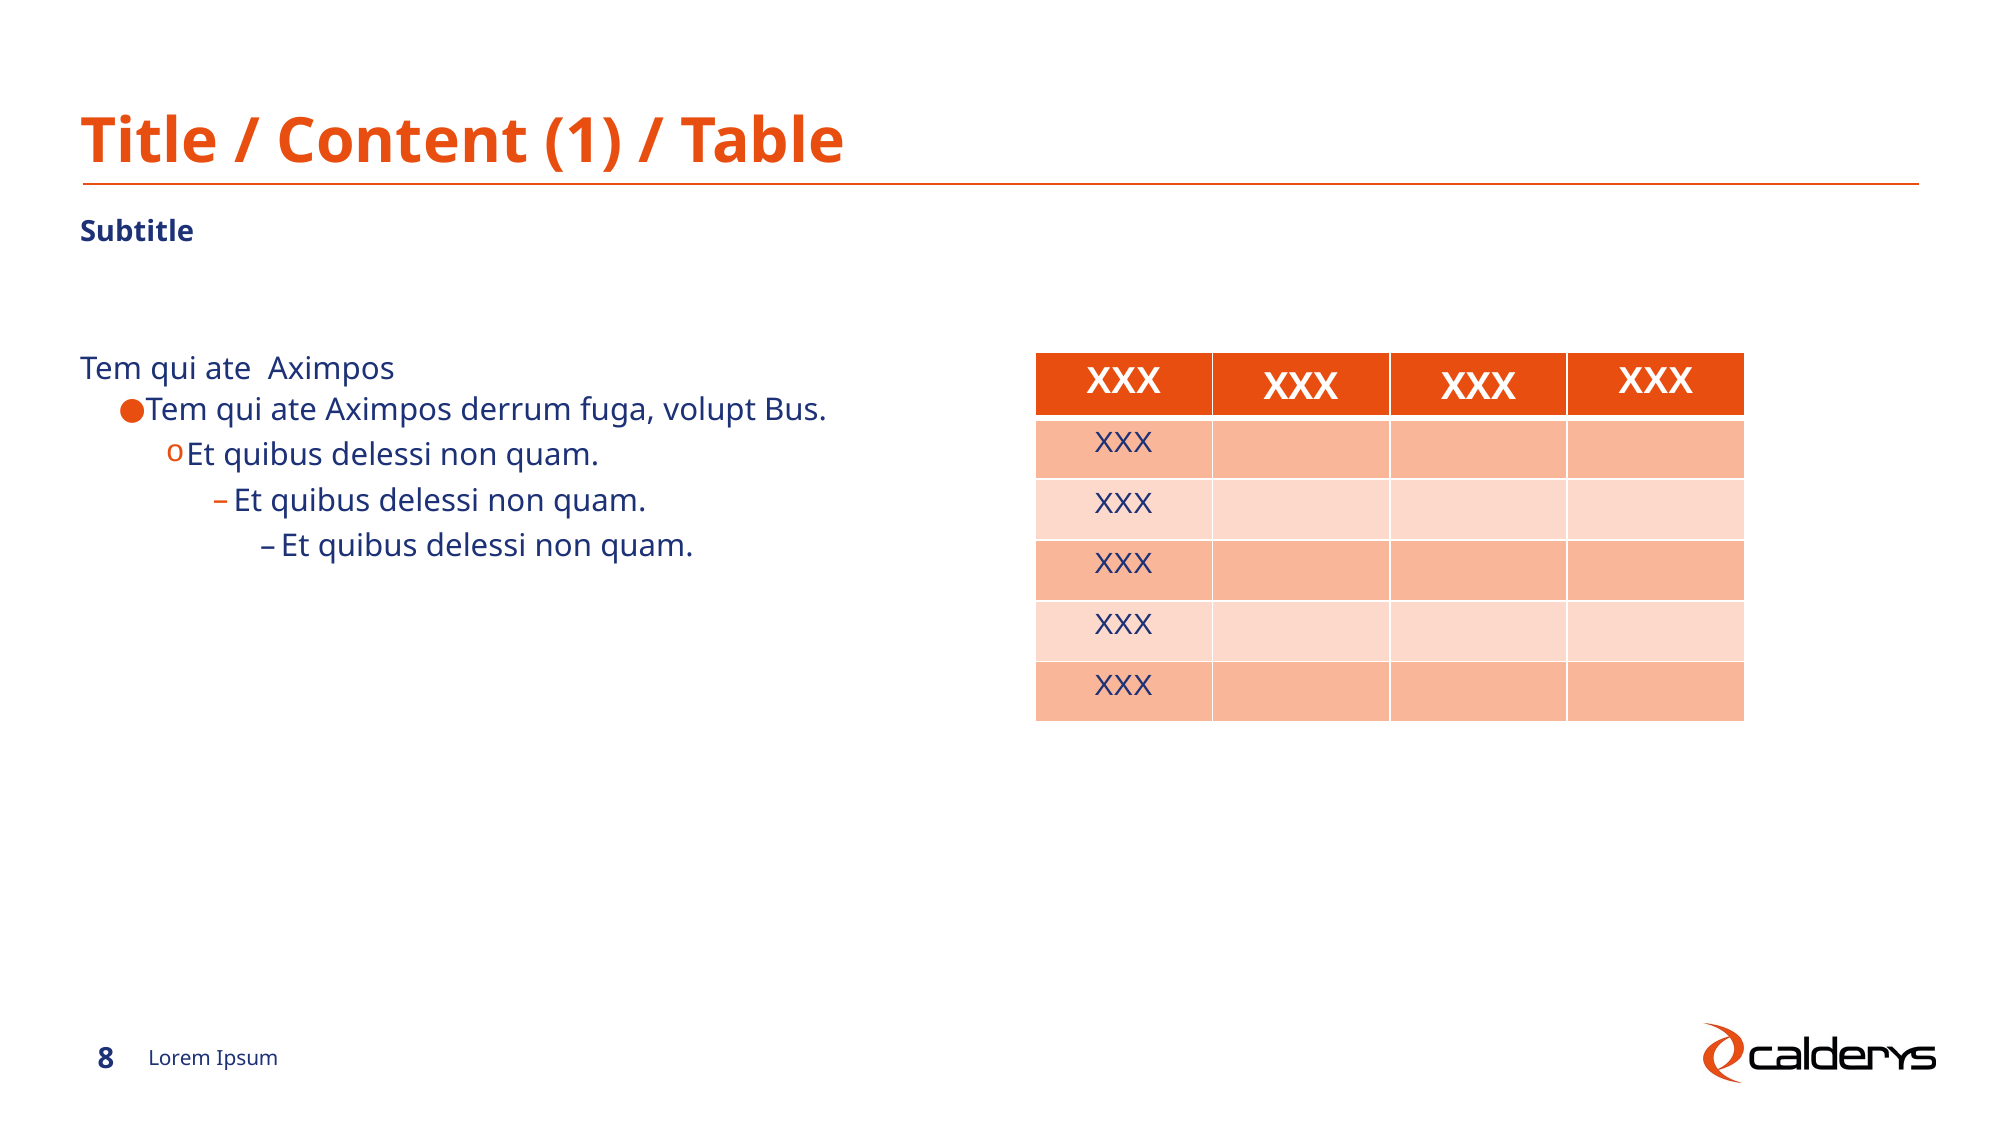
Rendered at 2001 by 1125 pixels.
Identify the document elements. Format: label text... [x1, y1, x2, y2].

table_cell [1568, 541, 1744, 600]
table_cell XXX [1036, 480, 1212, 539]
table_cell XXX [1036, 541, 1212, 600]
table_cell [1213, 541, 1389, 600]
table_header XXX [1213, 353, 1389, 415]
table_cell [1391, 662, 1566, 721]
table_cell [1568, 662, 1744, 721]
slide_number 8 [82, 1029, 171, 1090]
table_cell [1391, 480, 1566, 539]
table_cell [1391, 602, 1566, 661]
table_cell [1213, 421, 1389, 478]
table_cell [1568, 421, 1744, 478]
picture [1703, 1023, 1936, 1083]
table_cell [1213, 480, 1389, 539]
table_cell [1391, 541, 1566, 600]
table_header XXX [1568, 353, 1744, 415]
list Subtitle [64, 199, 1926, 259]
table_header XXX [1391, 353, 1566, 415]
table_cell XXX [1036, 602, 1212, 661]
table_cell [1213, 662, 1389, 721]
table_cell [1391, 421, 1566, 478]
table_header XXX [1036, 353, 1212, 415]
table_cell [1568, 480, 1744, 539]
table_cell XXX [1036, 421, 1212, 478]
table_cell XXX [1036, 662, 1212, 721]
table_cell [1568, 602, 1744, 661]
list Tem qui ate Aximpos Tem qui ate Aximpos derrum fuga, volupt Bus. Et quibus delessi non quam. Et quibus delessi non quam. Et quibus delessi non quam. [64, 336, 938, 906]
title Title / Content (1) / Table [64, 100, 1926, 184]
table_cell [1213, 602, 1389, 661]
